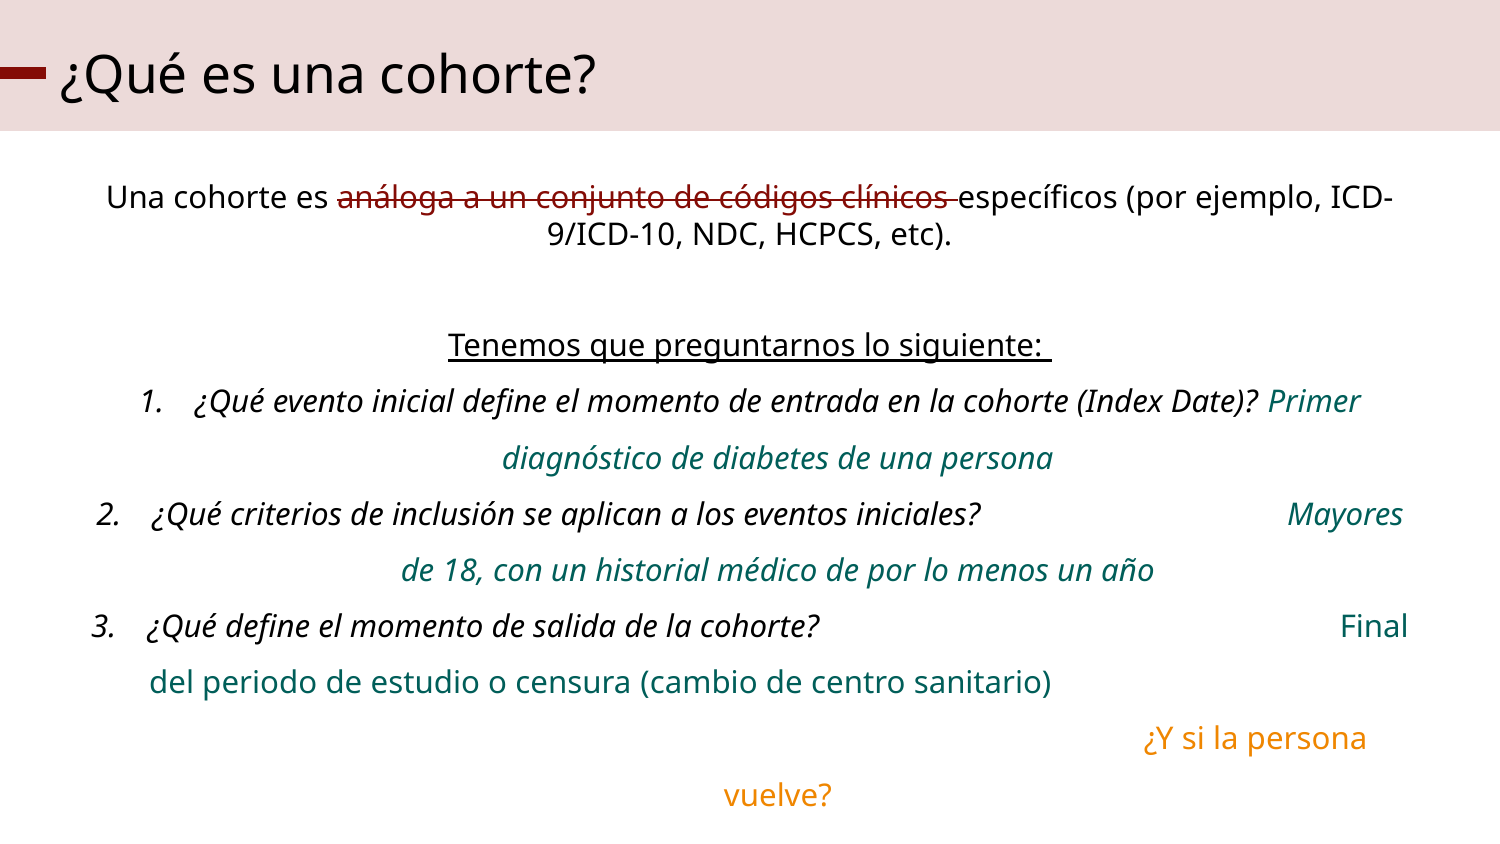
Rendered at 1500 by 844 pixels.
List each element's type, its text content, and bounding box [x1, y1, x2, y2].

text_box Una cohorte es análoga a un conjunto de códigos clínicos específicos (por ejemplo, ICD-9/ICD-10, NDC, HCPCS, etc). [74, 169, 1425, 260]
text_box [0, 0, 1500, 131]
text_box Tenemos que preguntarnos lo siguiente: ¿Qué evento inicial define el momento de entrada en la cohorte (Index Date)? Primer diagnóstico de diabetes de una persona ¿Qué criterios de inclusión se aplican a los eventos iniciales? Mayores de 18, con un historial médico de por lo menos un año ¿Qué define el momento de salida de la cohorte? Final del periodo de estudio o censura (cambio de centro sanitario) ¿Y si la persona vuelve? [74, 299, 1425, 820]
text_box ¿Qué es una cohorte? [45, 26, 1444, 120]
